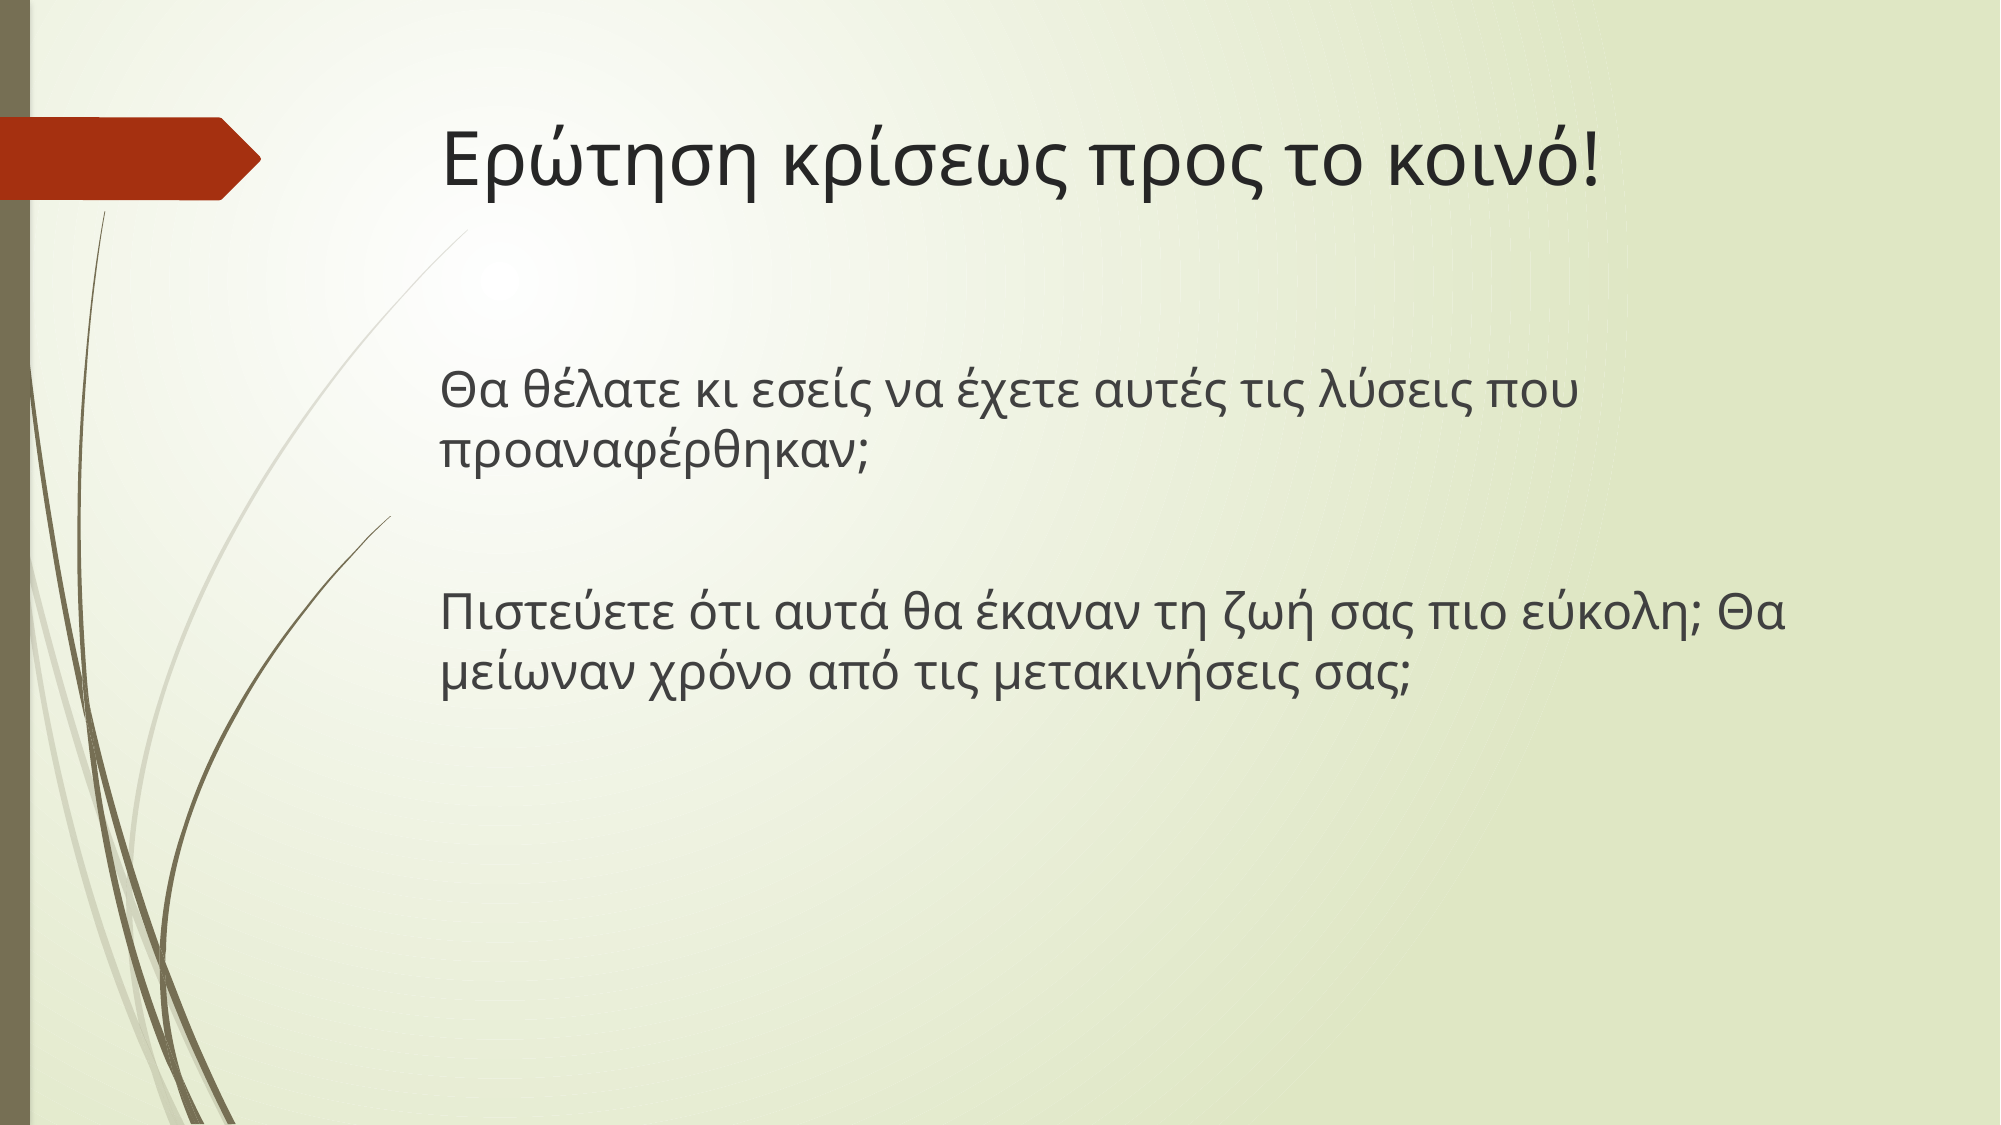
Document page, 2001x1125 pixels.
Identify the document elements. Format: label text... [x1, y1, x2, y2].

list Θα θέλατε κι εσείς να έχετε αυτές τις λύσεις που προαναφέρθηκαν; Πιστεύετε ότι αυτά θα έκαναν τη ζωή σας πιο εύκολη; Θα μείωναν χρόνο από τις μετακινήσεις σας; [424, 350, 1888, 970]
title Ερώτηση κρίσεως προς το κοινό! [425, 102, 1888, 313]
